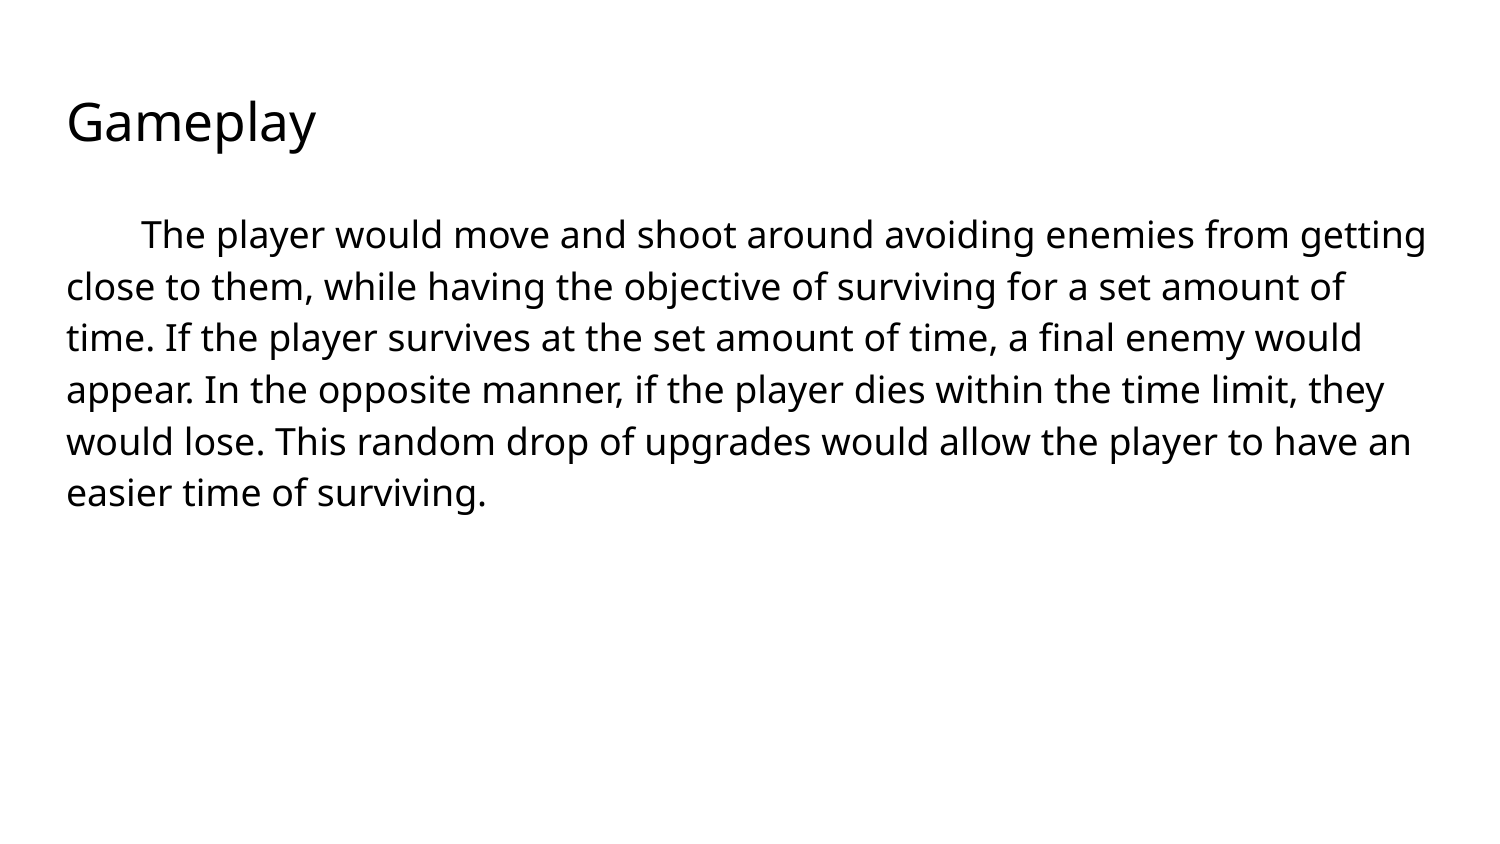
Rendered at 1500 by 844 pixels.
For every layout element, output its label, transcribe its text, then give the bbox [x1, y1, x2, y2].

list The player would move and shoot around avoiding enemies from getting close to them, while having the objective of surviving for a set amount of time. If the player survives at the set amount of time, a final enemy would appear. In the opposite manner, if the player dies within the time limit, they would lose. This random drop of upgrades would allow the player to have an easier time of surviving. [51, 189, 1449, 750]
title Gameplay [51, 72, 1449, 167]
